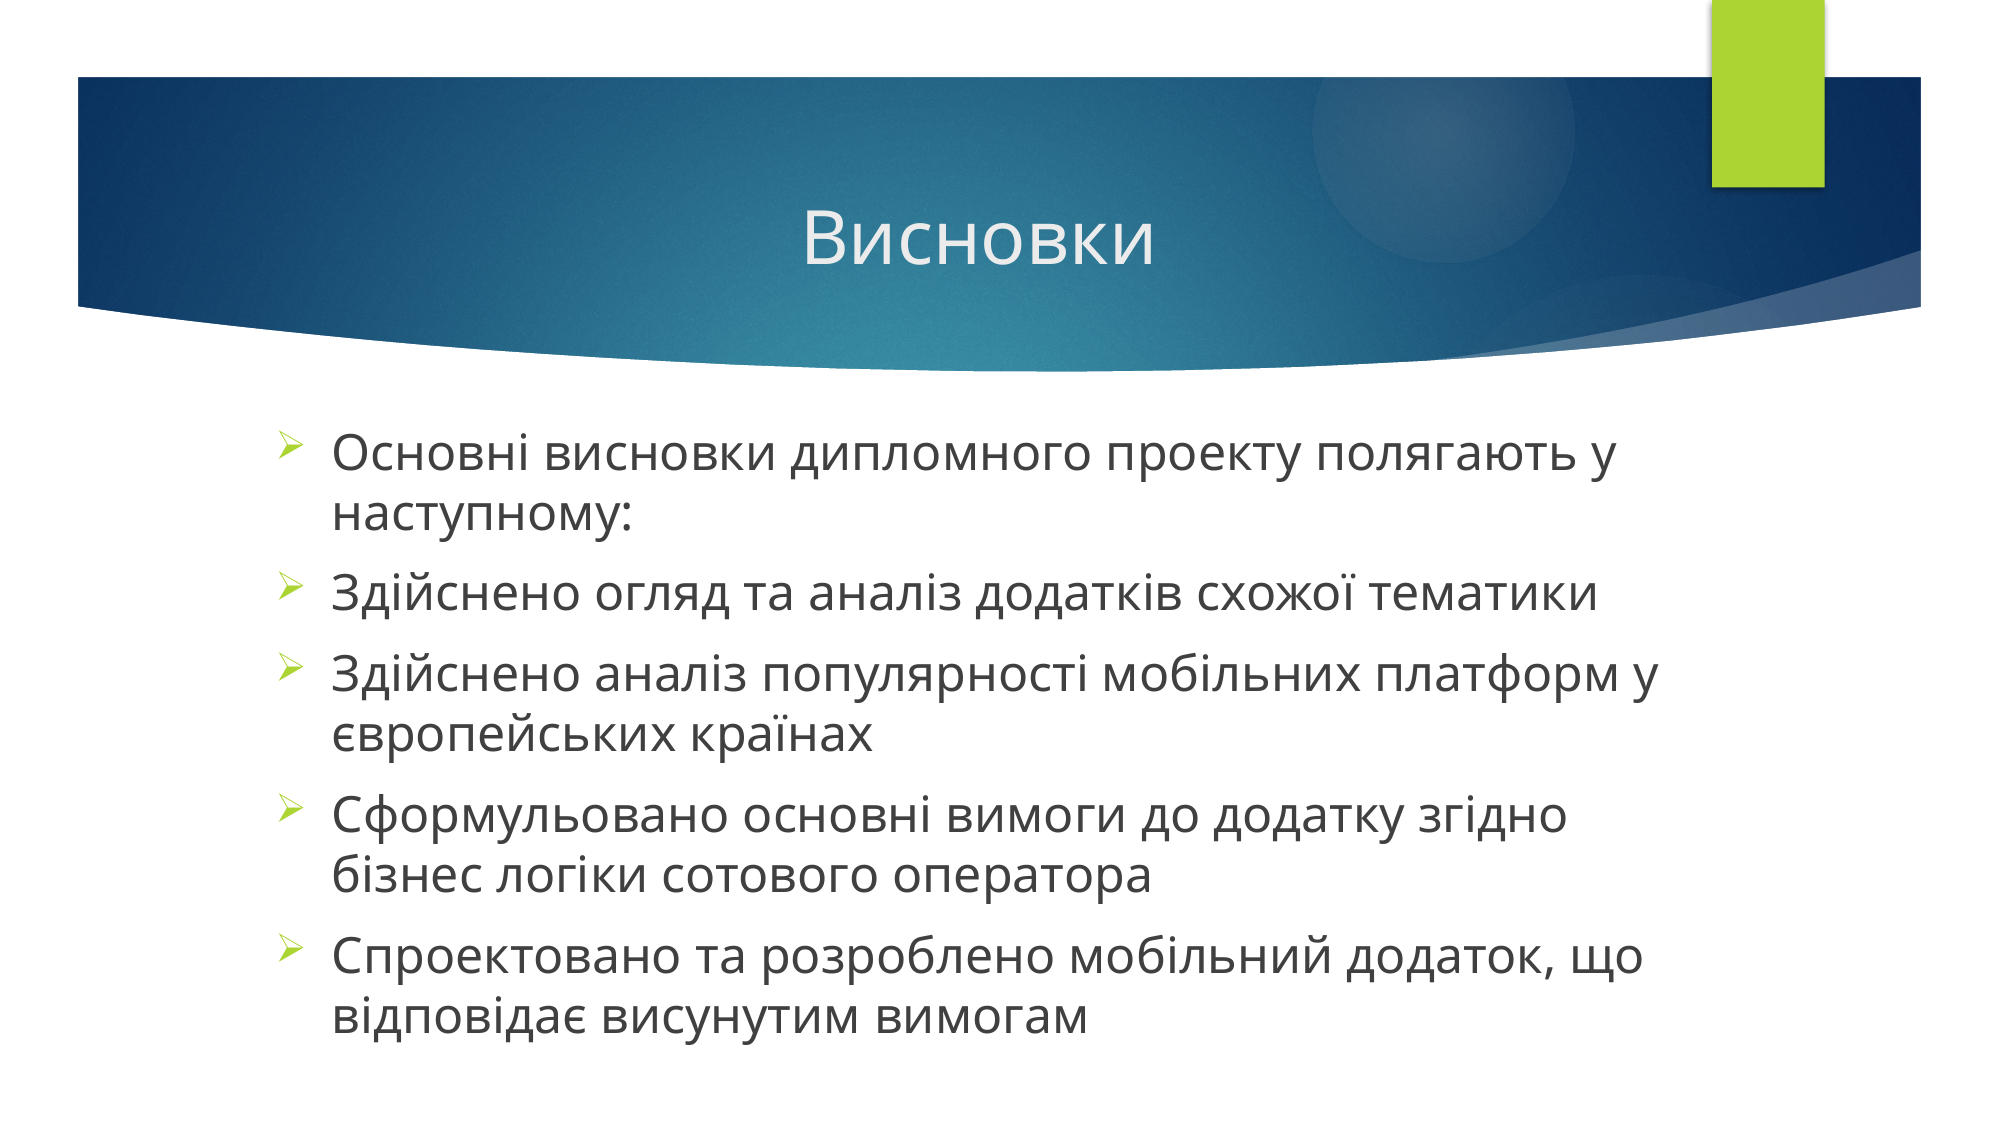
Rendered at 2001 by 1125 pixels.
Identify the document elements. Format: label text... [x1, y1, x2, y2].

list Основні висновки дипломного проекту полягають у наступному: Здійснено огляд та аналіз додатків схожої тематики Здійснено аналіз популярності мобільних платформ у європейських країнах Сформульовано основні вимоги до додатку згідно бізнес логіки сотового оператора Спроектовано та розроблено мобільний додаток, що відповідає висунутим вимогам [260, 412, 1698, 1075]
title Висновки [260, 176, 1698, 293]
